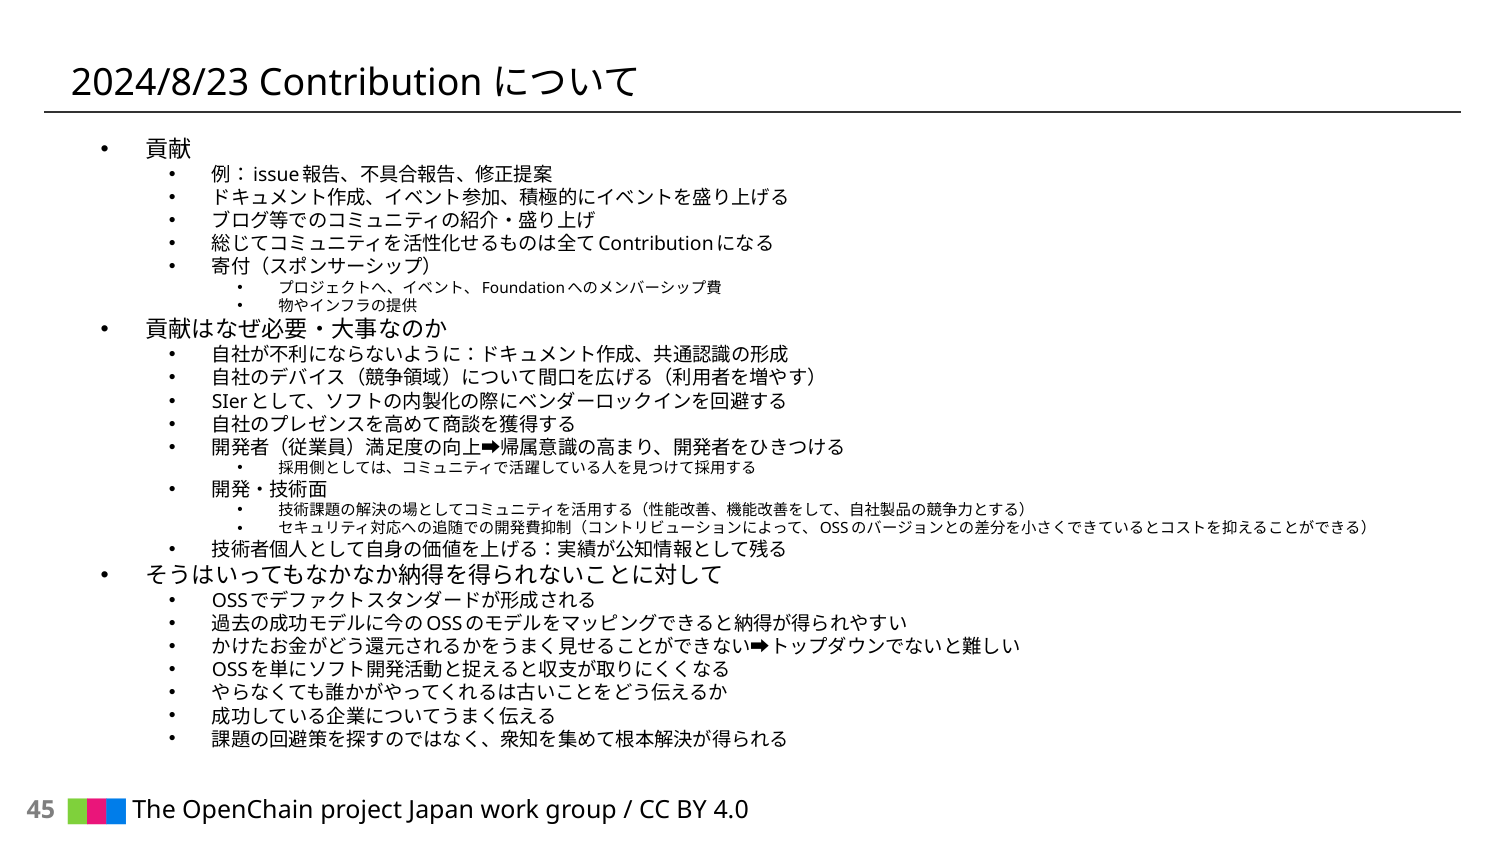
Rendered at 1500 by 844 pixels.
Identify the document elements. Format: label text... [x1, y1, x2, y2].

list 貢献 例：issue報告、不具合報告、修正提案 ドキュメント作成、イベント参加、積極的にイベントを盛り上げる ブログ等でのコミュニティの紹介・盛り上げ 総じてコミュニティを活性化せるものは全てContributionになる 寄付（スポンサーシップ） プロジェクトへ、イベント、Foundationへのメンバーシップ費 物やインフラの提供 貢献はなぜ必要・大事なのか 自社が不利にならないように：ドキュメント作成、共通認識の形成 自社のデバイス（競争領域）について間口を広げる（利用者を増やす） SIerとして、ソフトの内製化の際にベンダーロックインを回避する 自社のプレゼンスを高めて商談を獲得する 開発者（従業員）満足度の向上➡帰属意識の高まり、開発者をひきつける 採用側としては、コミュニティで活躍している人を見つけて採用する 開発・技術面 技術課題の解決の場としてコミュニティを活用する（性能改善、機能改善をして、自社製品の競争力とする） セキュリティ対応への追随での開発費抑制（コントリビューションによって、OSSのバージョンとの差分を小さくできているとコストを抑えることができる） 技術者個人として自身の価値を上げる：実績が公知情報として残る そうはいってもなかなか納得を得られないことに対して OSSでデファクトスタンダードが形成される 過去の成功モデルに今のOSSのモデルをマッピングできると納得が得られやすい かけたお金がどう還元されるかをうまく見せることができない➡トップダウンでないと難しい OSSを単にソフト開発活動と捉えると収支が取りにくくなる やらなくても誰かがやってくれるは古いことをどう伝えるか 成功している企業についてうまく伝える 課題の回避策を探すのではなく、衆知を集めて根本解決が得られる [70, 129, 1430, 760]
title 2024/8/23 Contributionについて [70, 5, 1430, 104]
